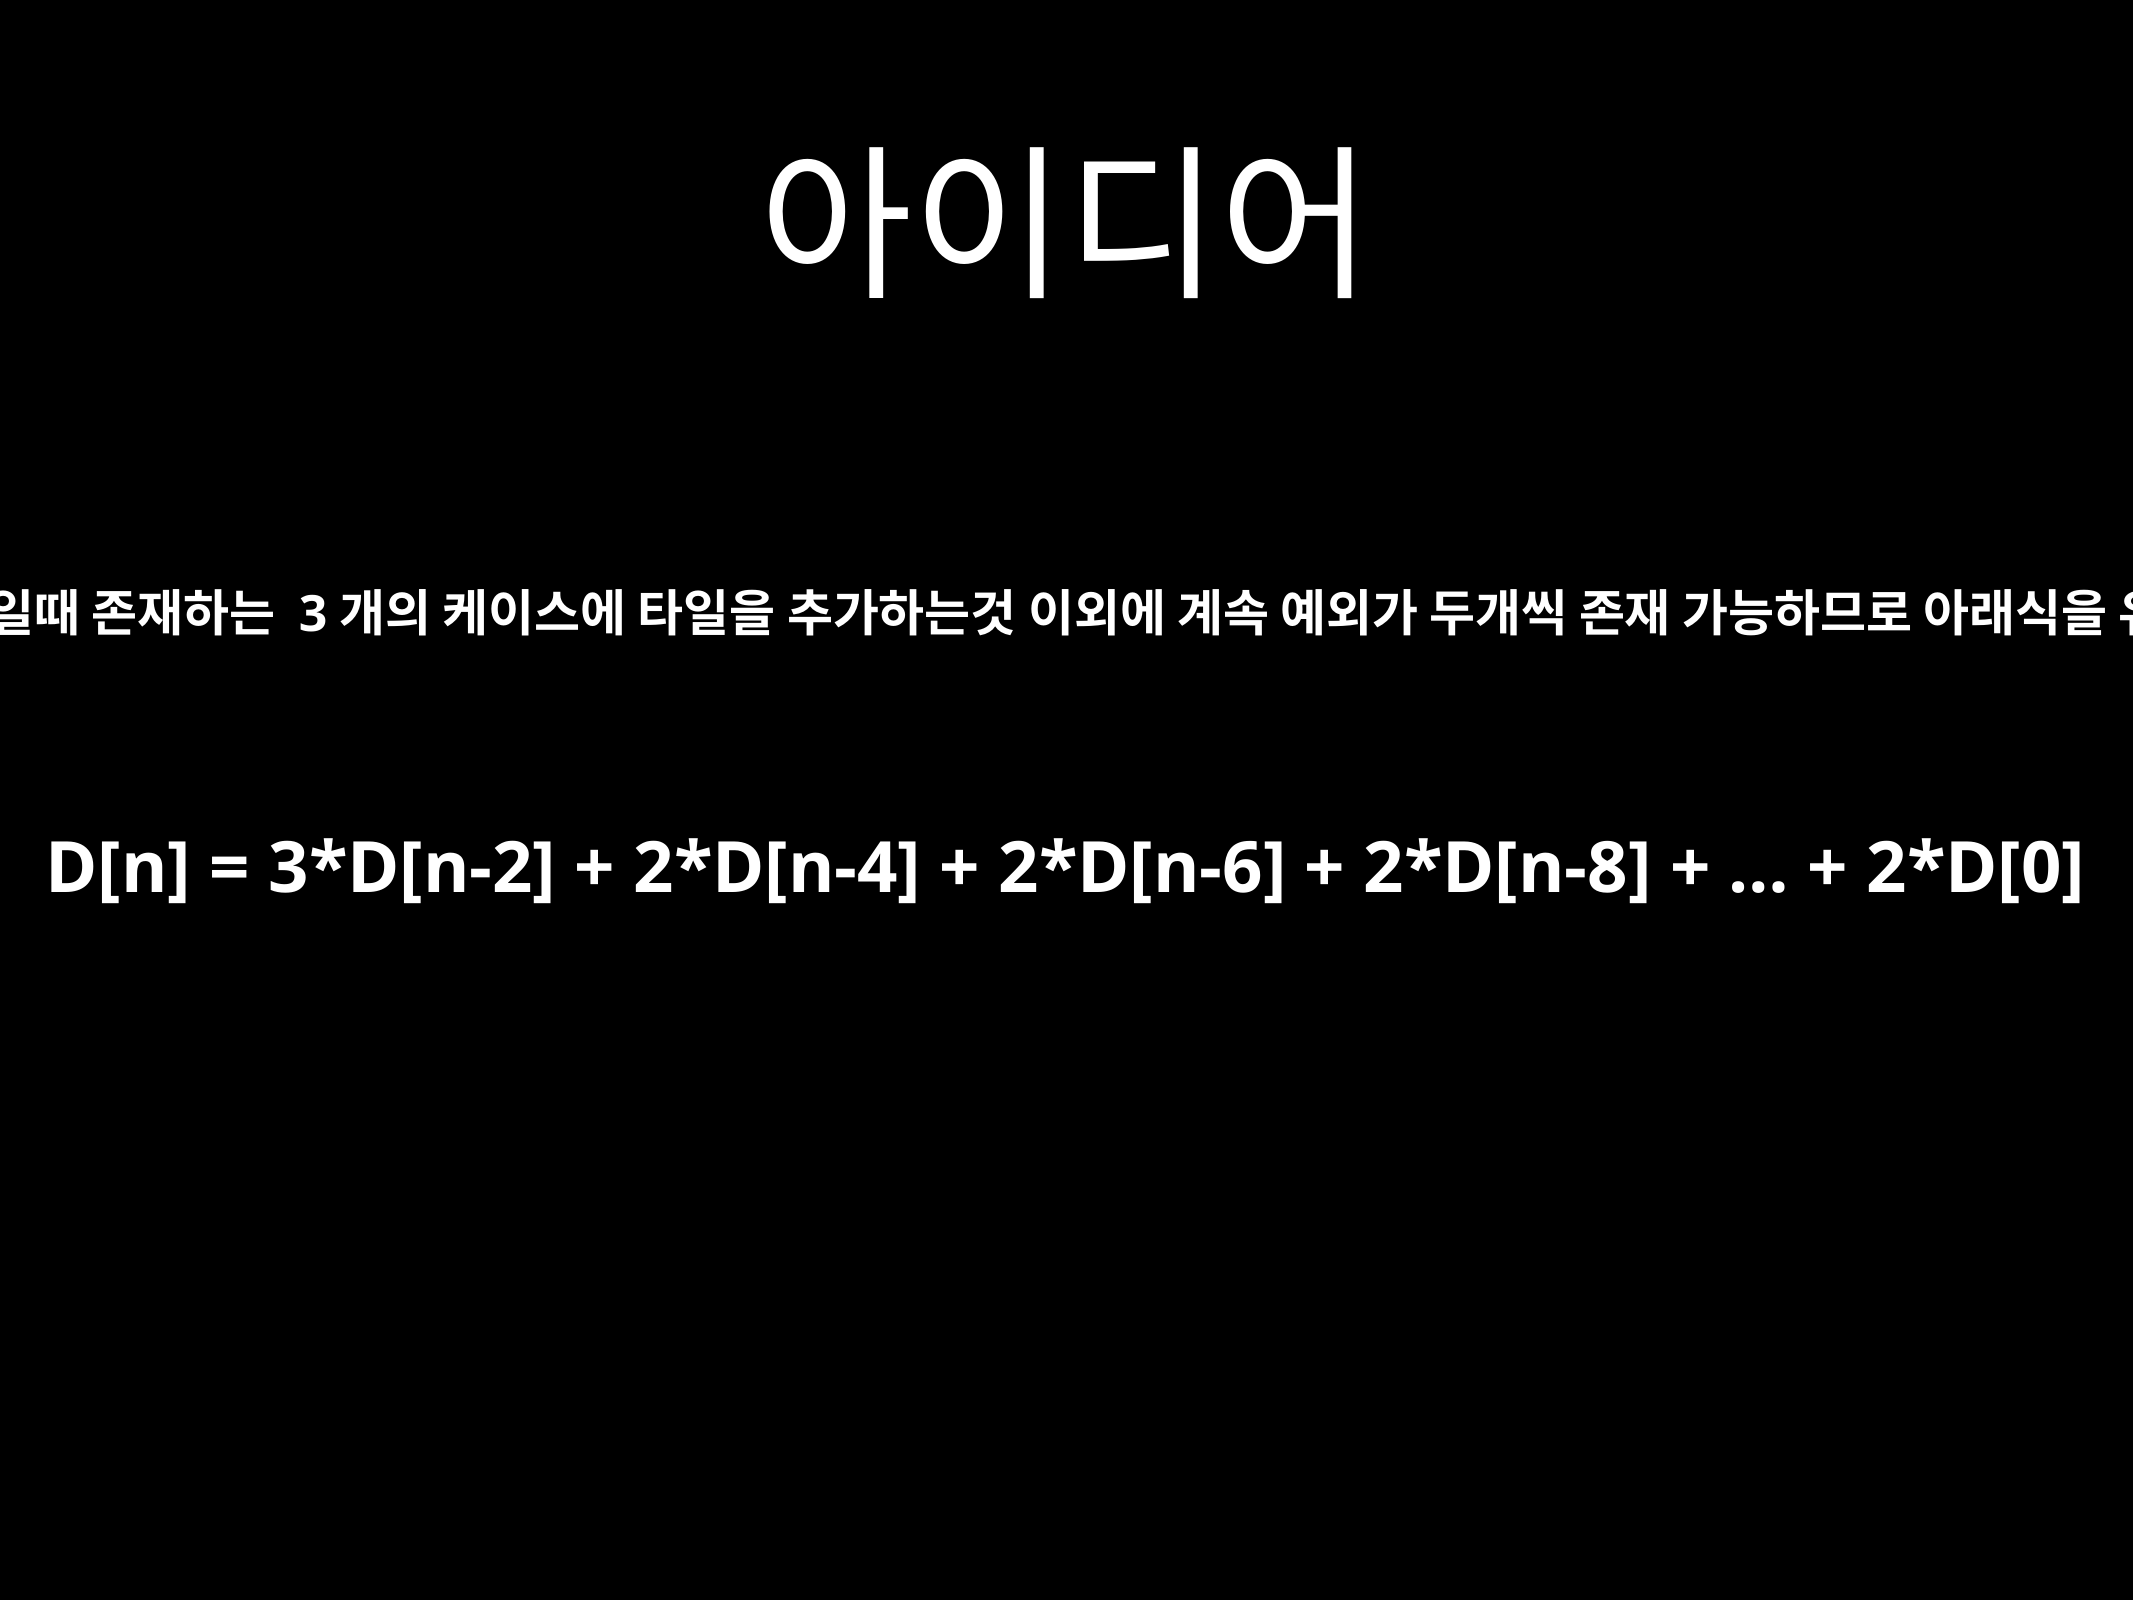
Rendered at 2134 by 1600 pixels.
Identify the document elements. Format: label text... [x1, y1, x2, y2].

title 아이디어 [155, 41, 1978, 397]
text_box 이렇듯 3X2 일때 존재하는 3개의 케이스에 타일을 추가하는것 이외에 계속 예외가 두개씩 존재 가능하므로 아래식을 유도할수 있다. D[n] = 3*D[n-2] + 2*D[n-4] + 2*D[n-6] + 2*D[n-8] + … + 2*D[0] [0, 573, 2134, 916]
